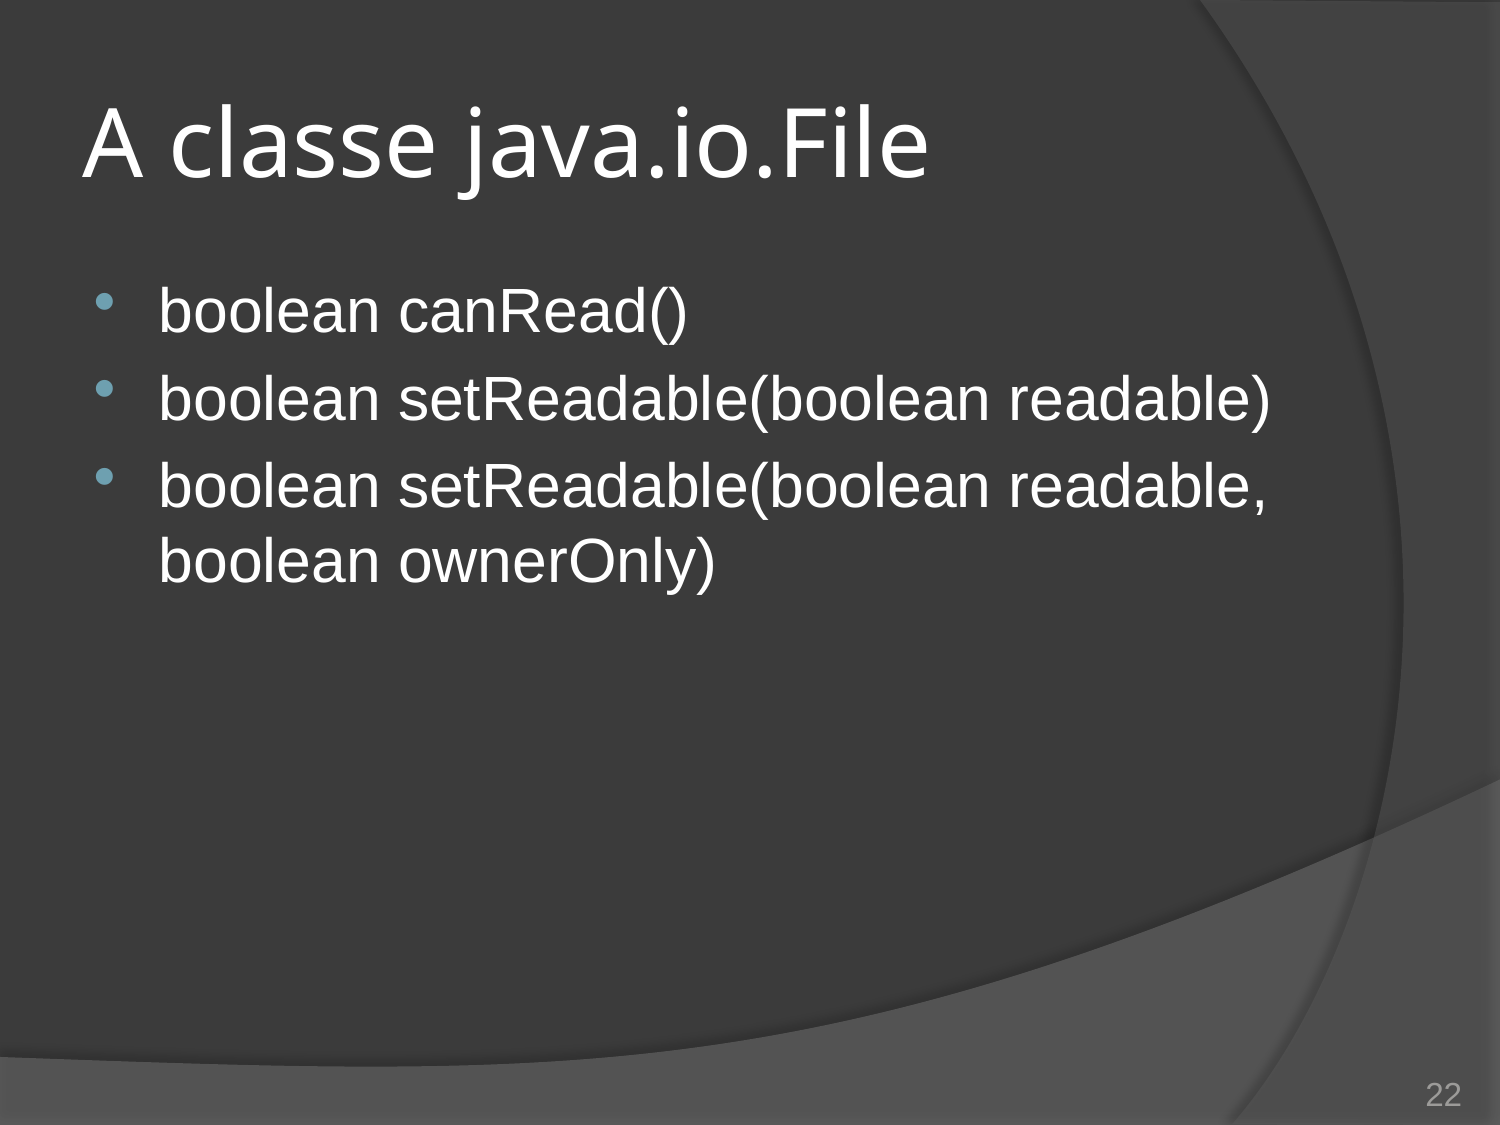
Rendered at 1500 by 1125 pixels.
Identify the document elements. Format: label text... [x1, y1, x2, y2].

list boolean canRead() boolean setReadable(boolean readable) boolean setReadable(boolean readable, boolean ownerOnly) [74, 262, 1301, 1006]
title A classe java.io.File [74, 44, 1301, 233]
slide_number 22 [1337, 1053, 1463, 1114]
